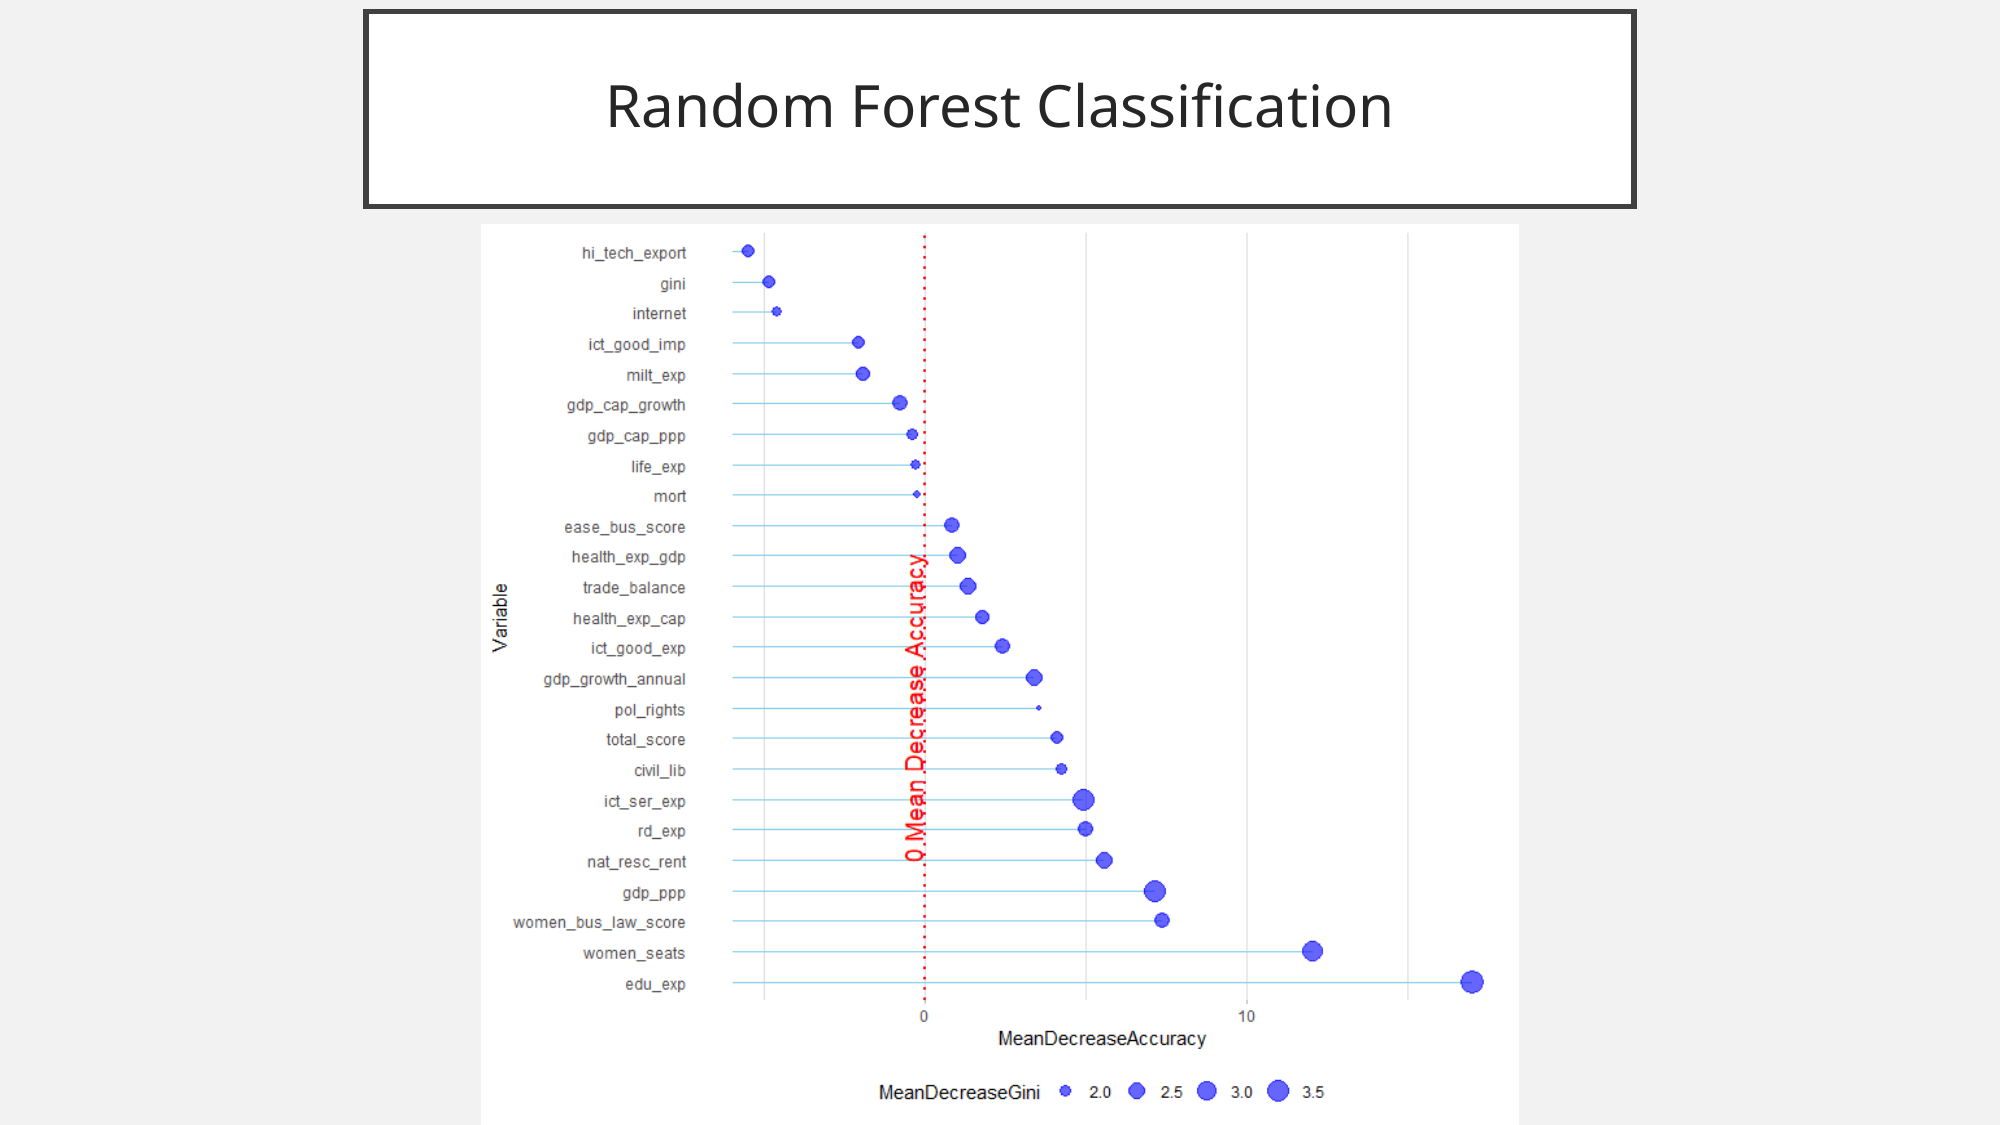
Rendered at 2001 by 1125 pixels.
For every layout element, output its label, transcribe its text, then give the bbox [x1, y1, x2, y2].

title Random Forest Classification [363, 9, 1637, 209]
picture [480, 223, 1519, 1125]
